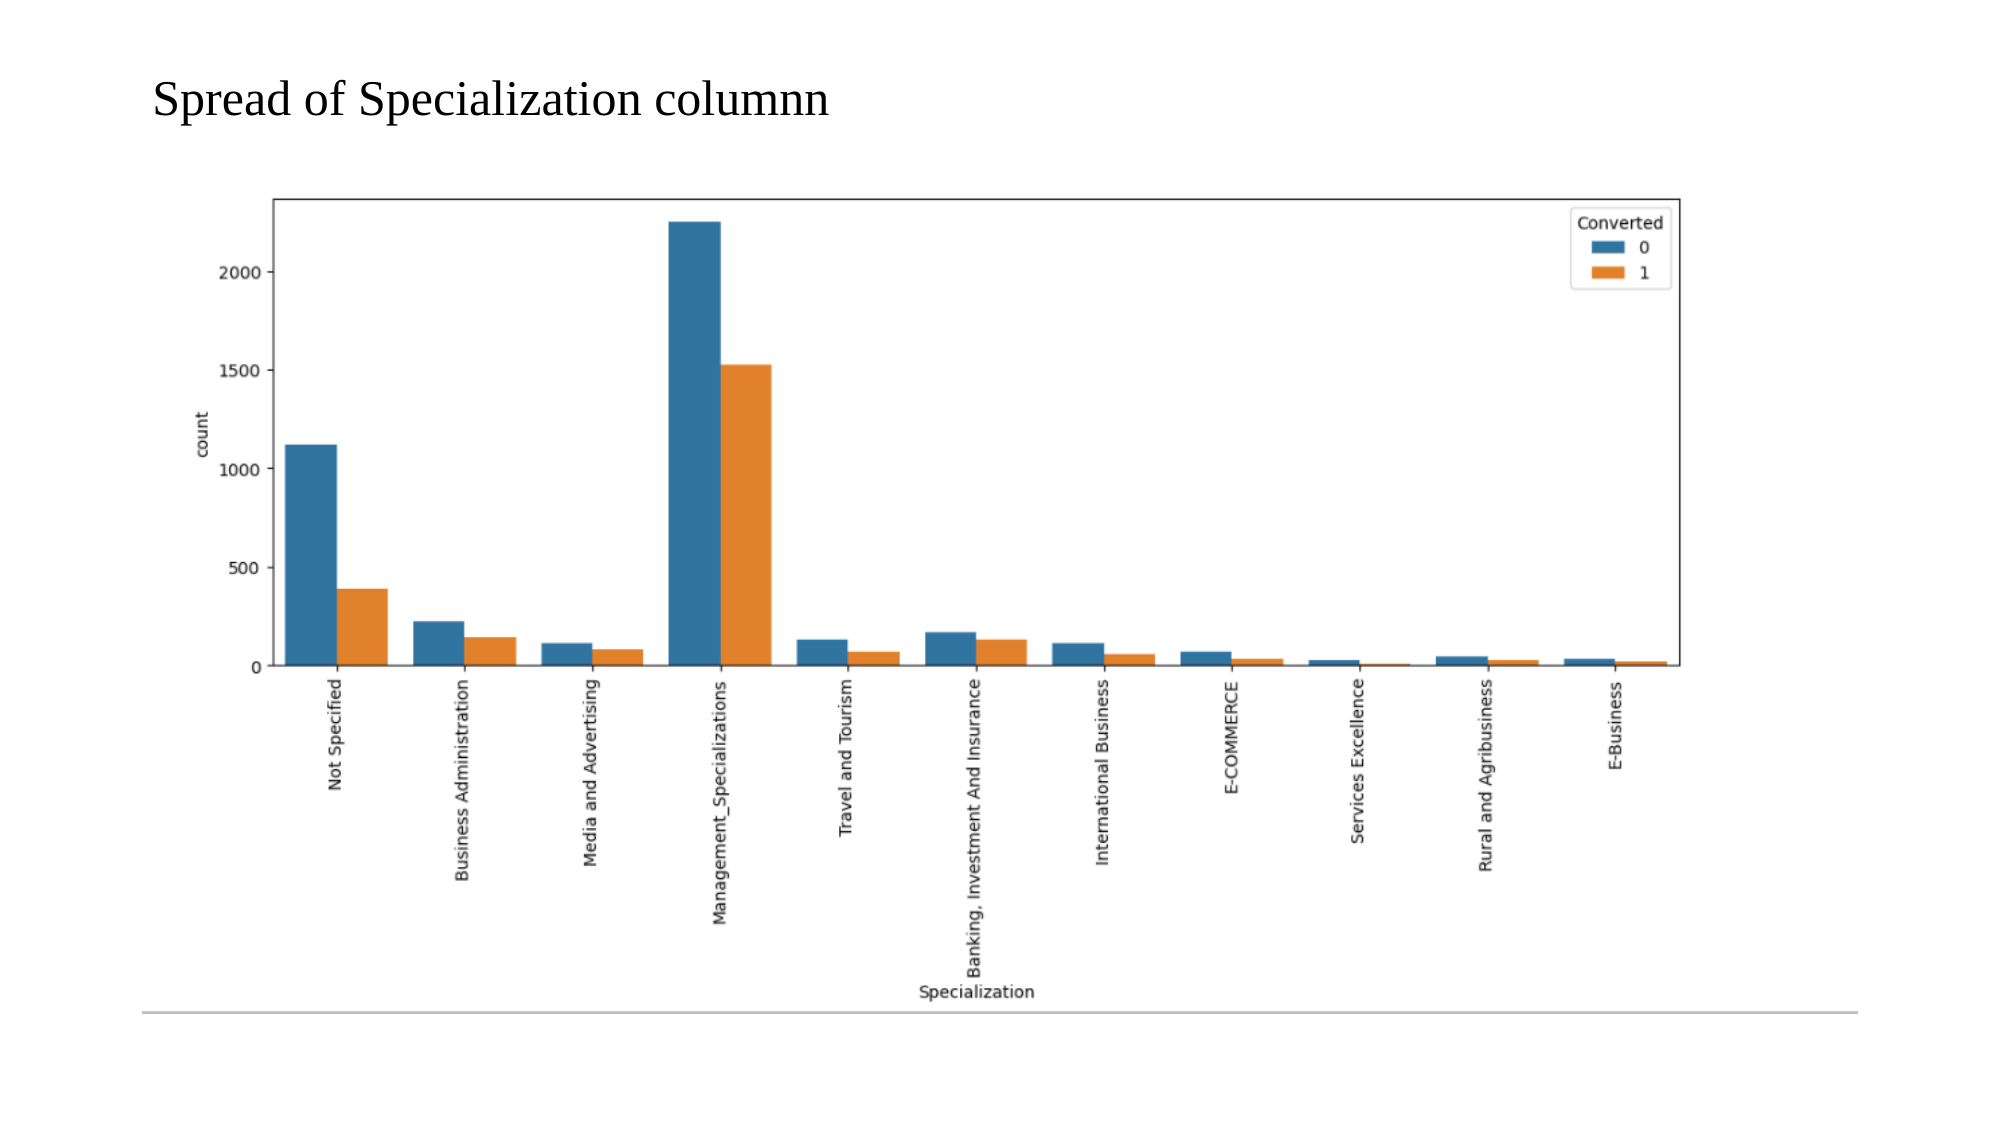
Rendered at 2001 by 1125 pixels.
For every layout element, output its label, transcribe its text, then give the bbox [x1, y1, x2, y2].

title Spread of Specialization columnn [137, 59, 1863, 139]
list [142, 184, 1858, 1014]
